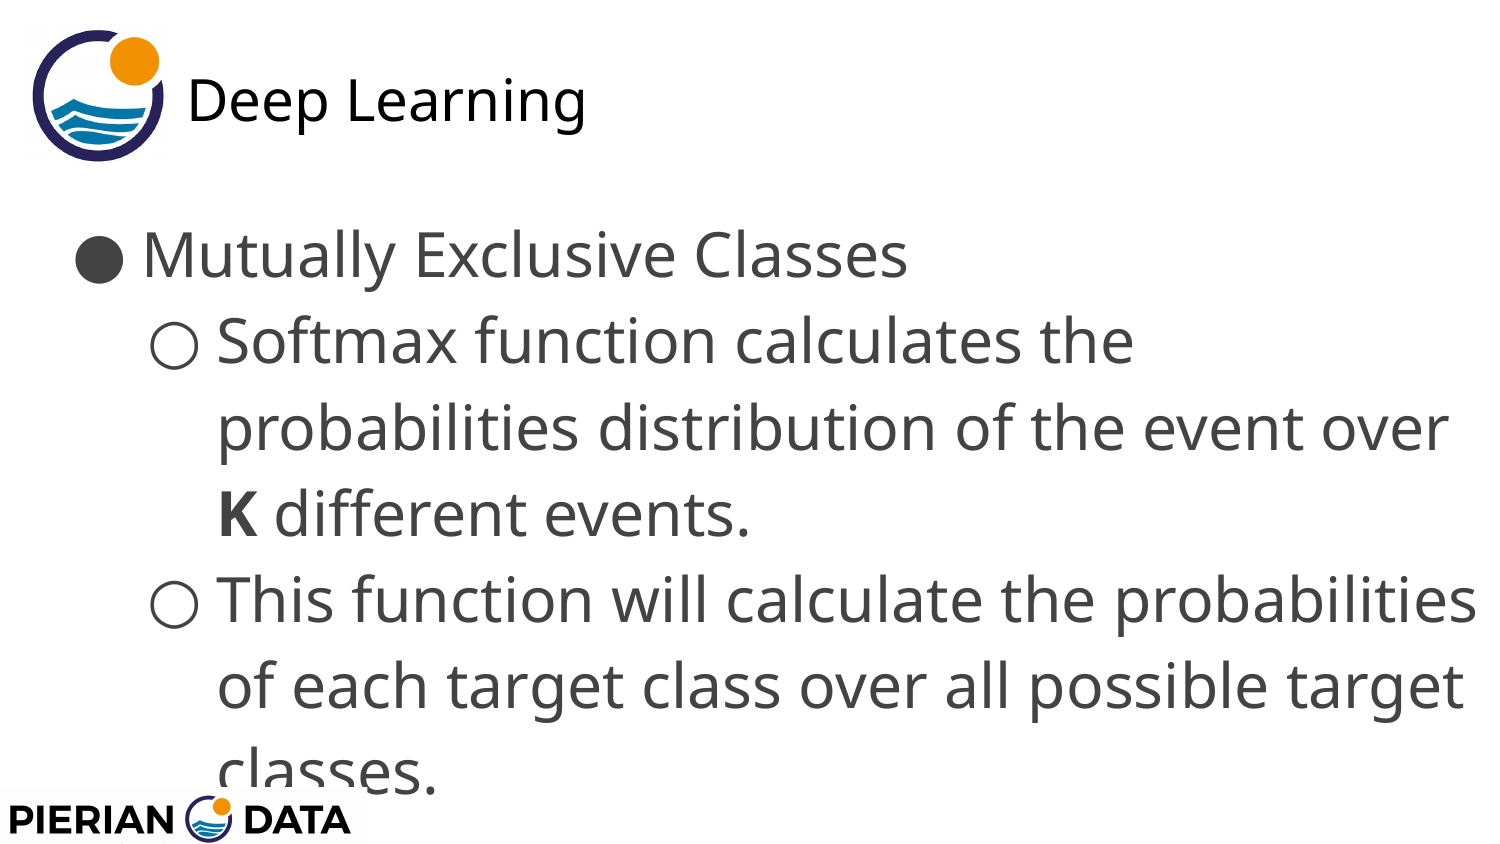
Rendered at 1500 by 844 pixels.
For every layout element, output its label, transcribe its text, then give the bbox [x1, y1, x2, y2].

picture [24, 24, 172, 167]
picture [0, 787, 368, 844]
title Deep Learning [176, 48, 1449, 143]
list Mutually Exclusive Classes Softmax function calculates the probabilities distribution of the event over K different events. This function will calculate the probabilities of each target class over all possible target classes. [51, 189, 1500, 375]
